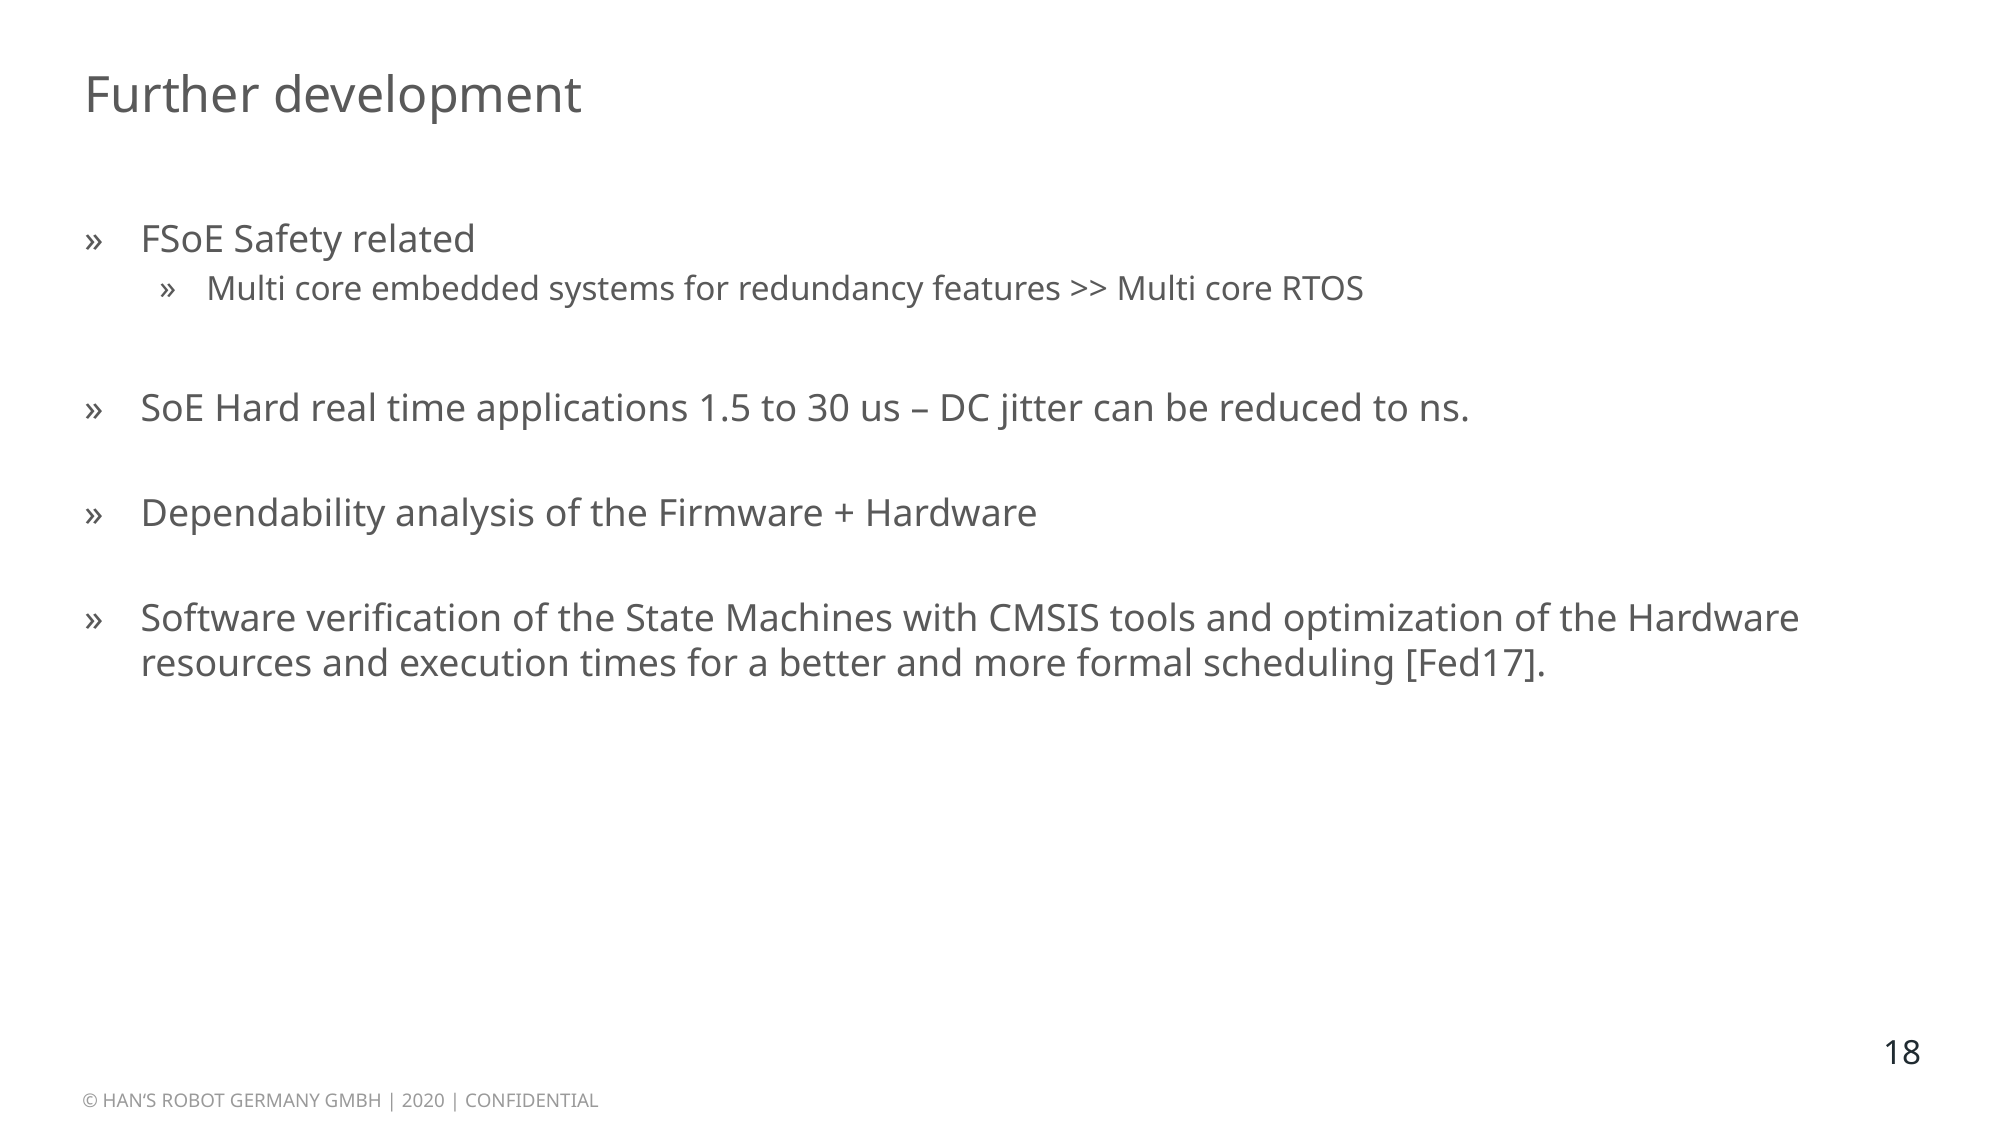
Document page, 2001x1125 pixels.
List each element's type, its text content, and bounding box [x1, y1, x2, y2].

title Further development [69, 54, 1756, 132]
text_box 18 [1868, 1023, 1957, 1079]
list FSoE Safety related Multi core embedded systems for redundancy features >> Multi core RTOS SoE Hard real time applications 1.5 to 30 us – DC jitter can be reduced to ns. Dependability analysis of the Firmware + Hardware Software verification of the State Machines with CMSIS tools and optimization of the Hardware resources and execution times for a better and more formal scheduling [Fed17]. [69, 208, 1933, 1070]
